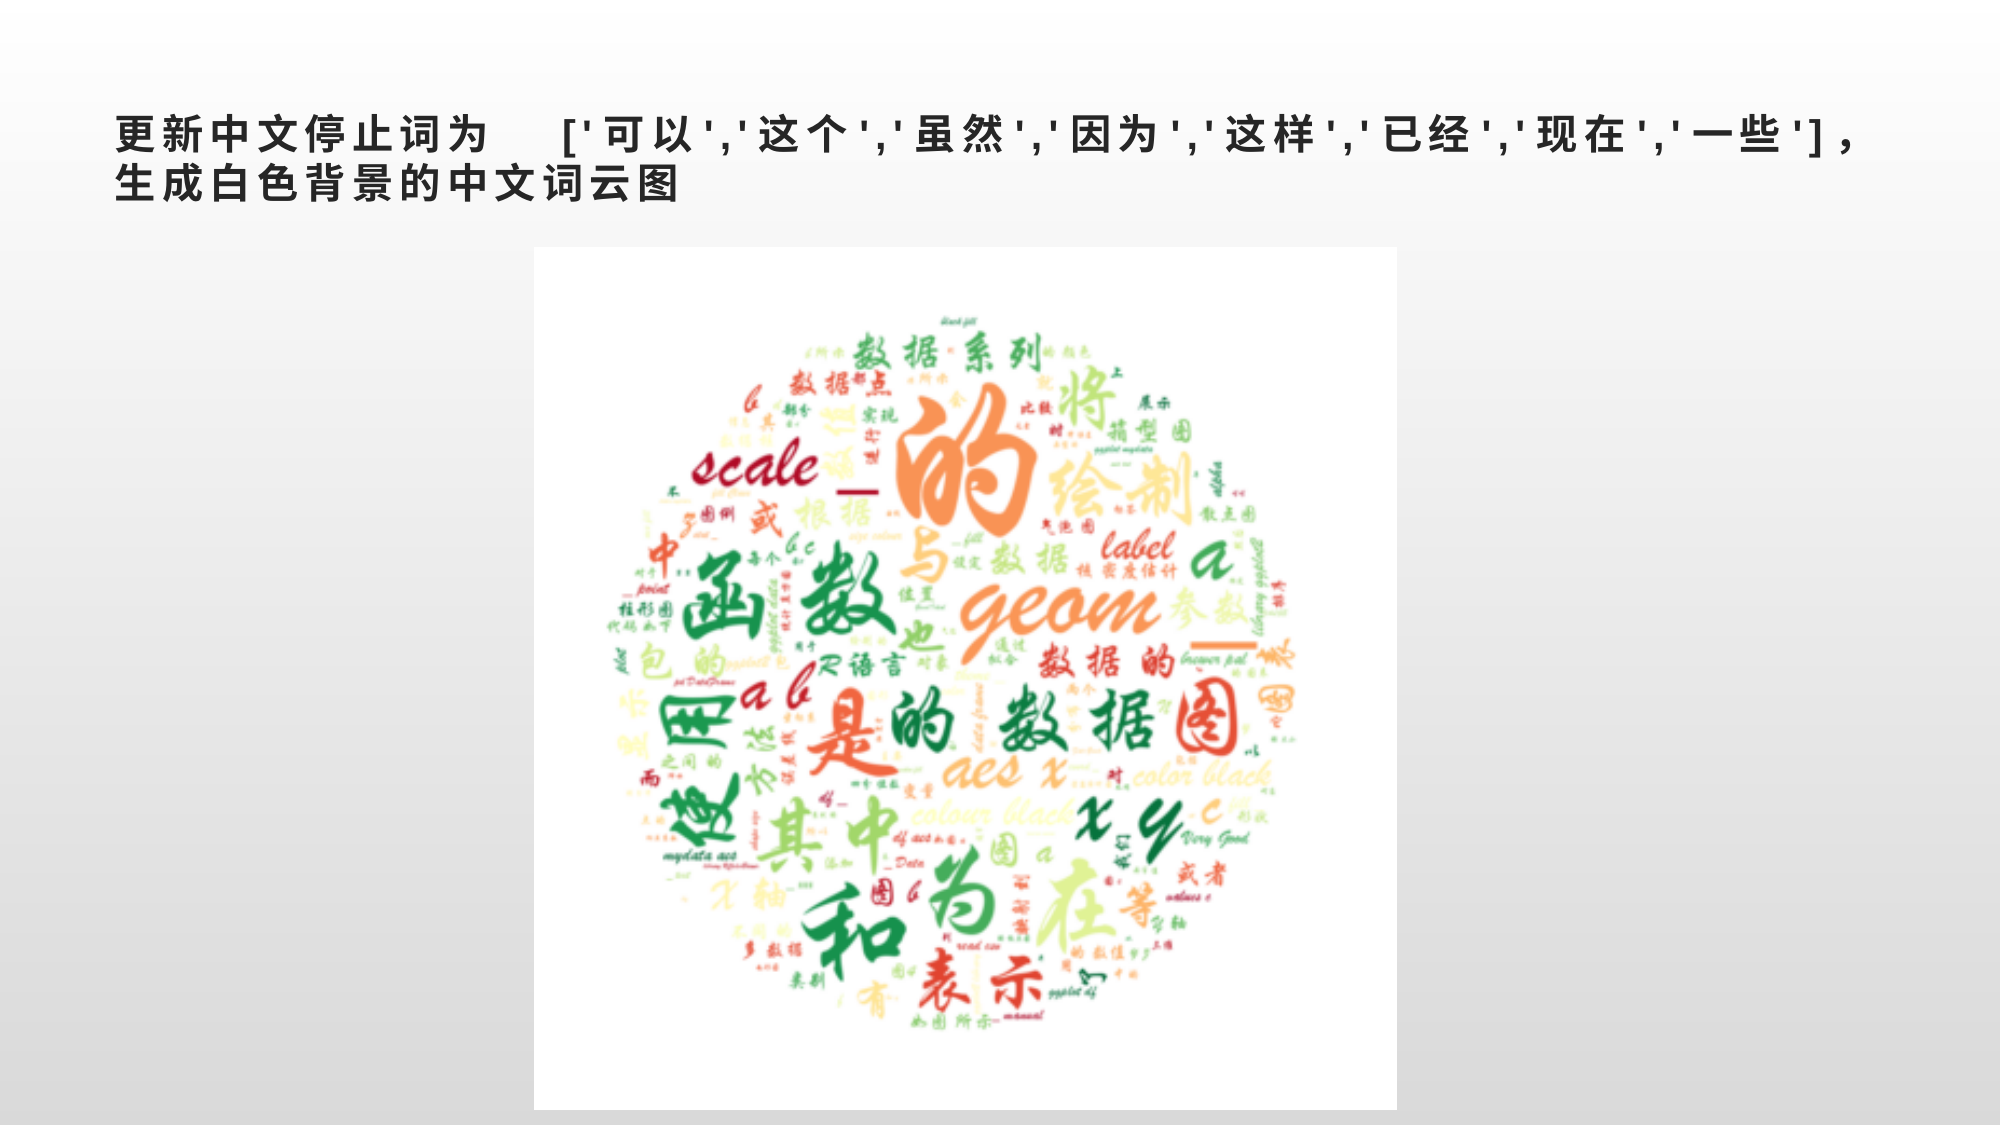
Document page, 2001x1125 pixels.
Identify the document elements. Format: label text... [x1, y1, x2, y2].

title 更新中文停止词为 ['可以','这个','虽然','因为','这样','已经','现在','一些']，生成白色背景的中文词云图 [99, 99, 1900, 216]
picture [534, 247, 1397, 1110]
